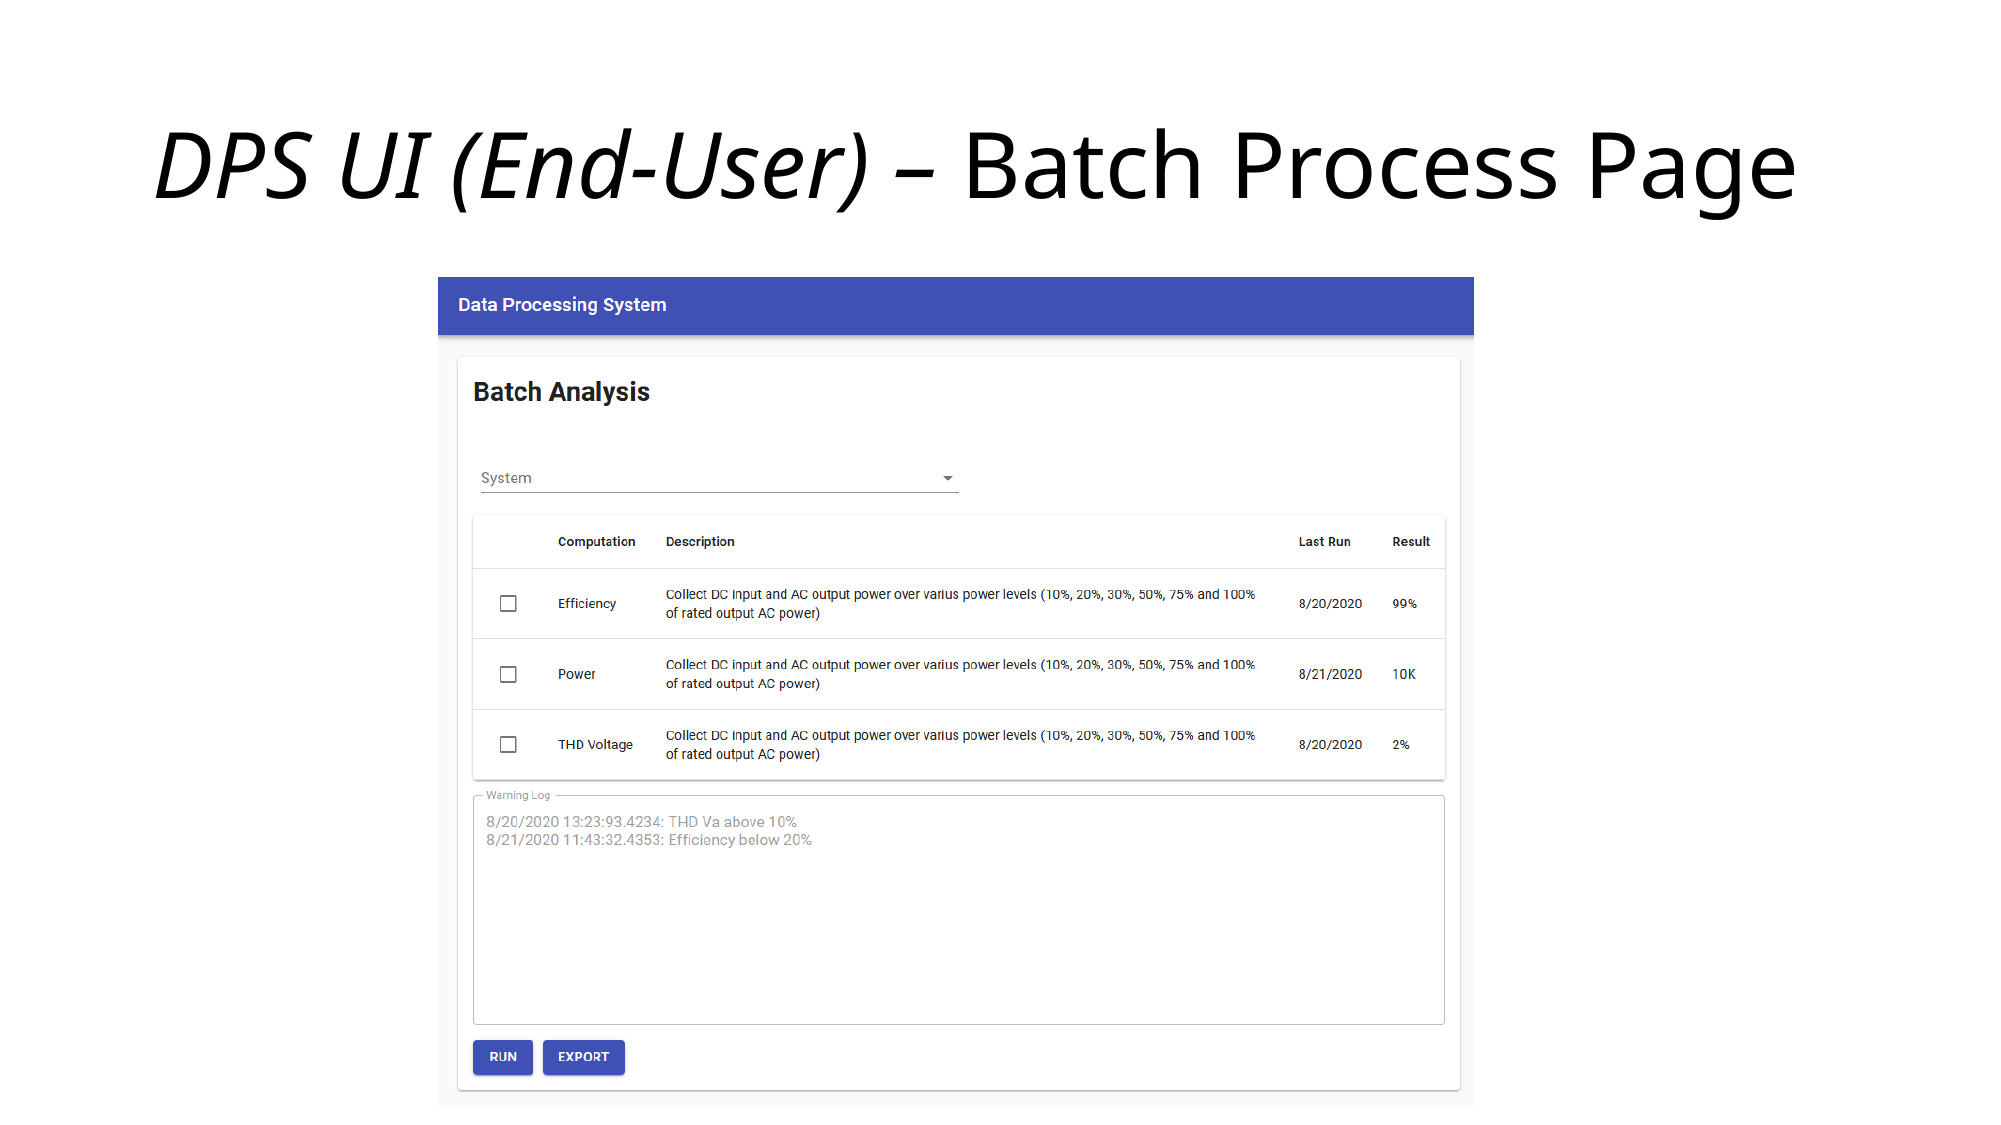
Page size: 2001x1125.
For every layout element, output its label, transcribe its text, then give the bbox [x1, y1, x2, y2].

title DPS UI (End-User) – Batch Process Page [137, 59, 1863, 278]
picture [438, 277, 1474, 1108]
